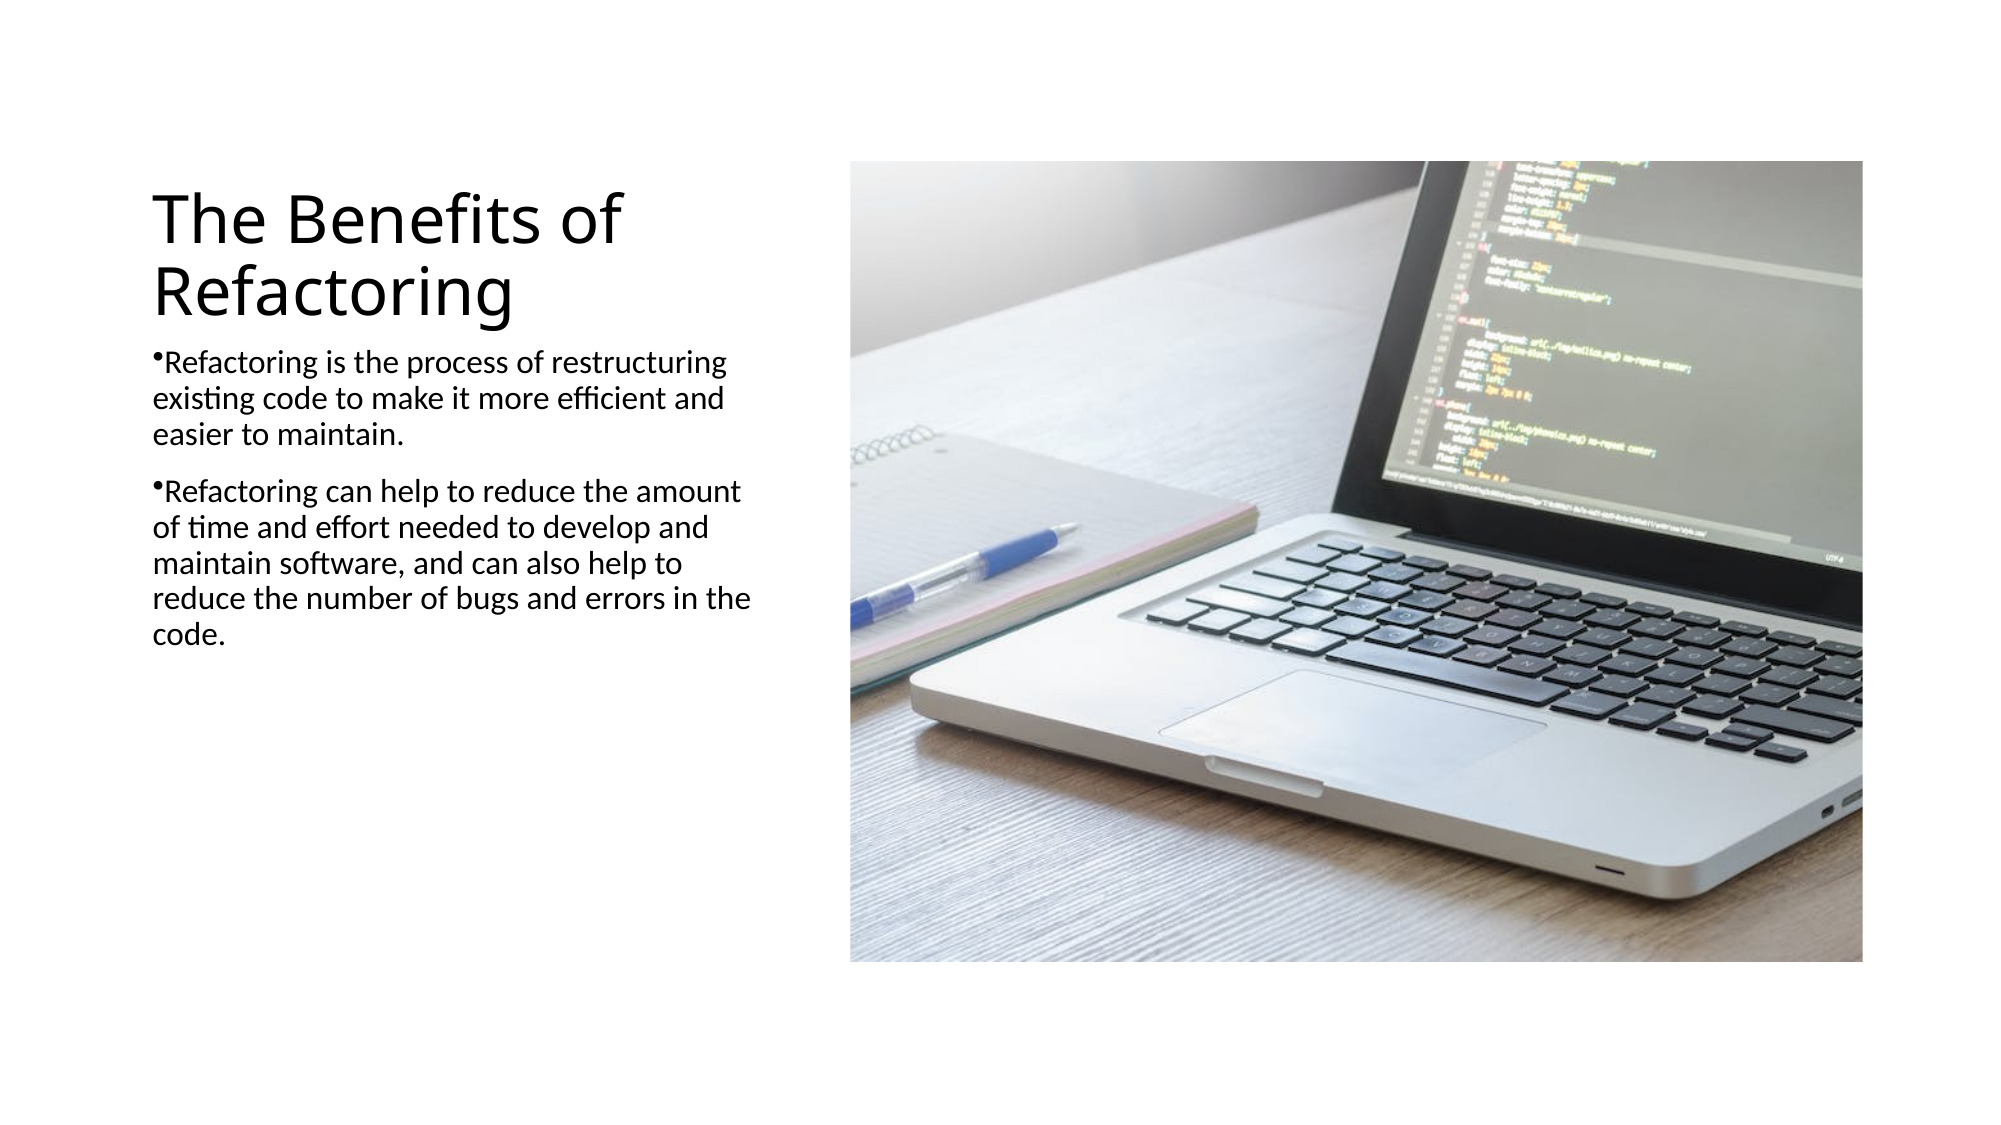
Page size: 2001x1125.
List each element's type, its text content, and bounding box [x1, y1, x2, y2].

list Refactoring is the process of restructuring existing code to make it more efficient and easier to maintain. Refactoring can help to reduce the amount of time and effort needed to develop and maintain software, and can also help to reduce the number of bugs and errors in the code. [137, 337, 783, 963]
title The Benefits of Refactoring [137, 75, 783, 337]
picture [850, 161, 1863, 962]
